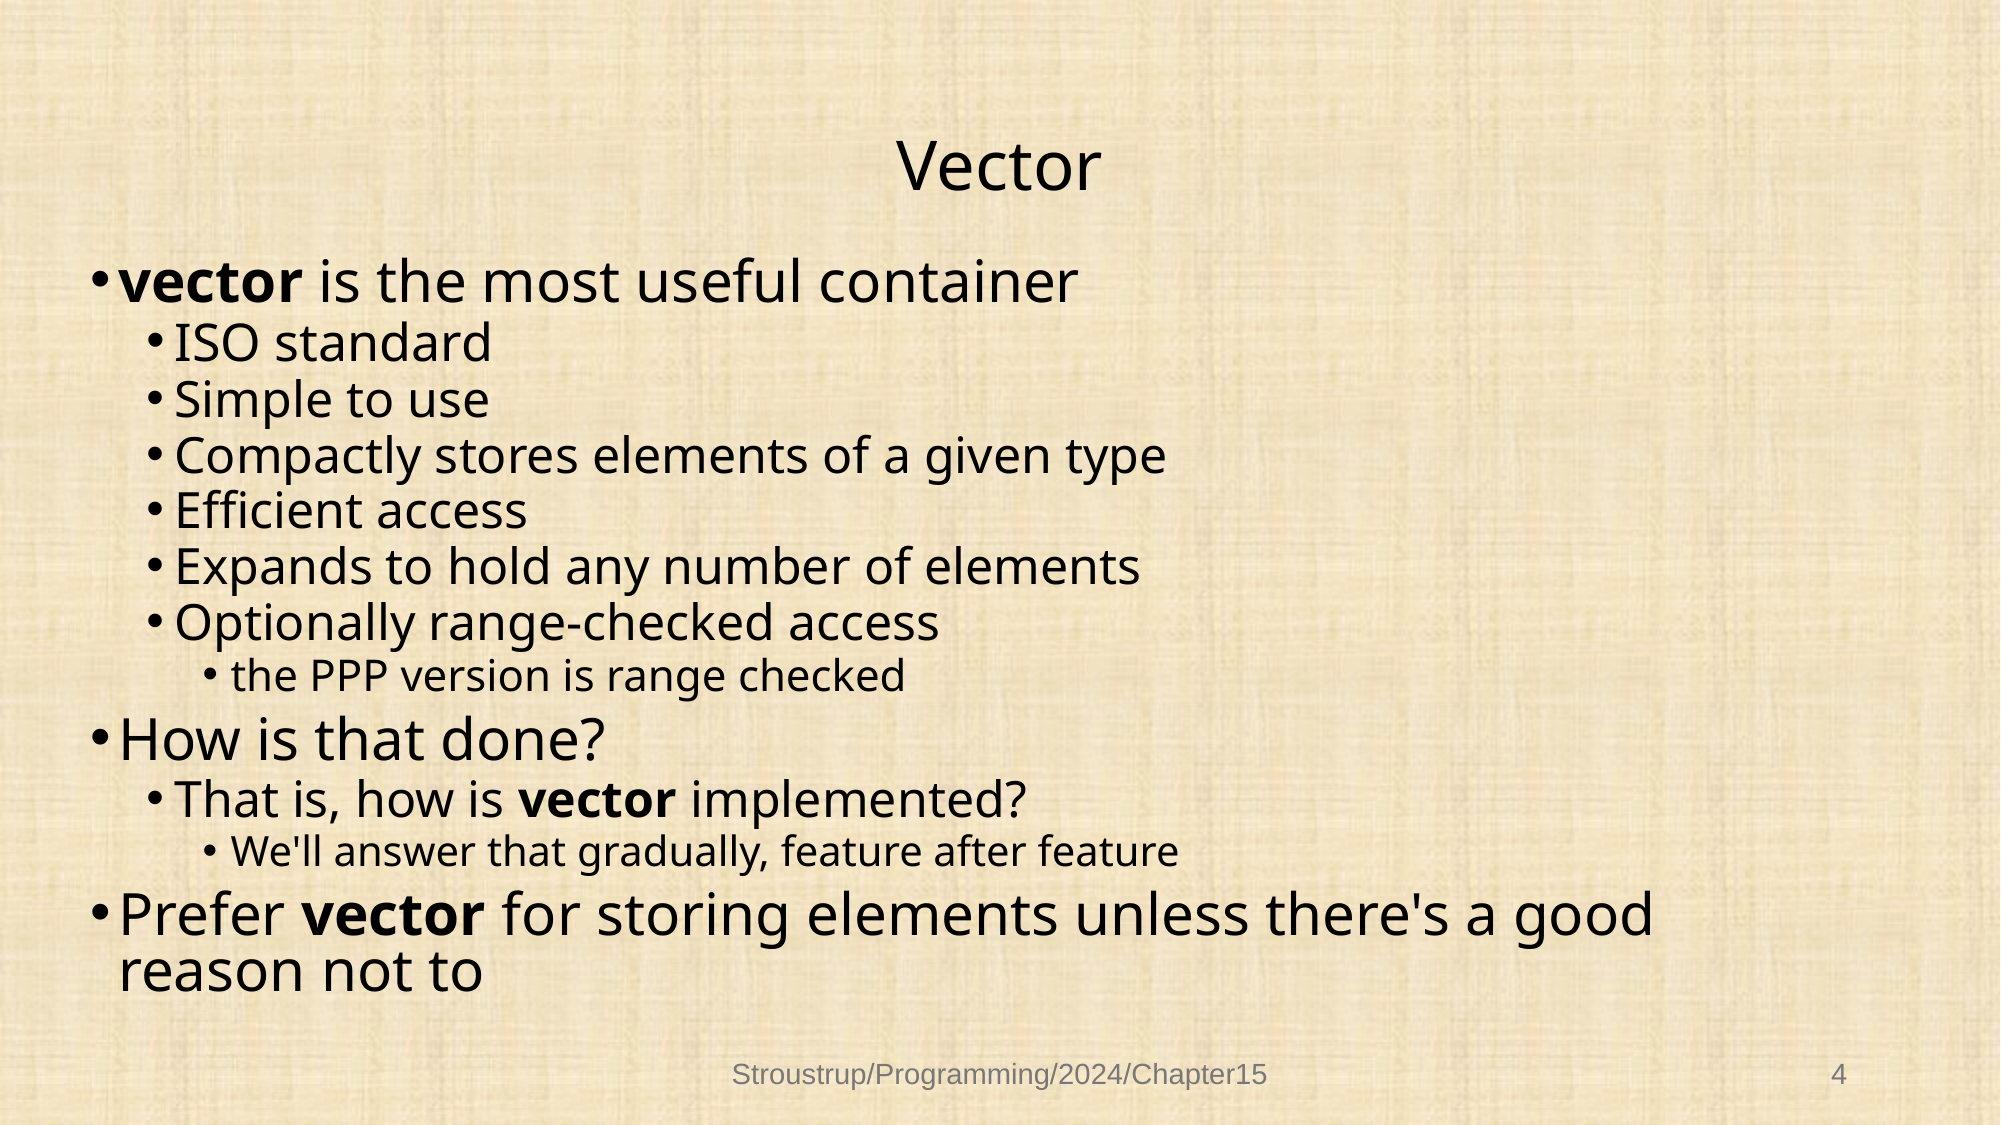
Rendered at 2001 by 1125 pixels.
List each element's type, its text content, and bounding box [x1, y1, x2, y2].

title Vector [137, 59, 1863, 249]
picture [0, 0, 2001, 1125]
footer Stroustrup/Programming/2024/Chapter15 [662, 1042, 1338, 1103]
slide_number 4 [1412, 1042, 1863, 1103]
list vector is the most useful container ISO standard Simple to use Compactly stores elements of a given type Efficient access Expands to hold any number of elements Optionally range-checked access the PPP version is range checked How is that done? That is, how is vector implemented? We'll answer that gradually, feature after feature Prefer vector for storing elements unless there's a good reason not to [75, 249, 1863, 1014]
